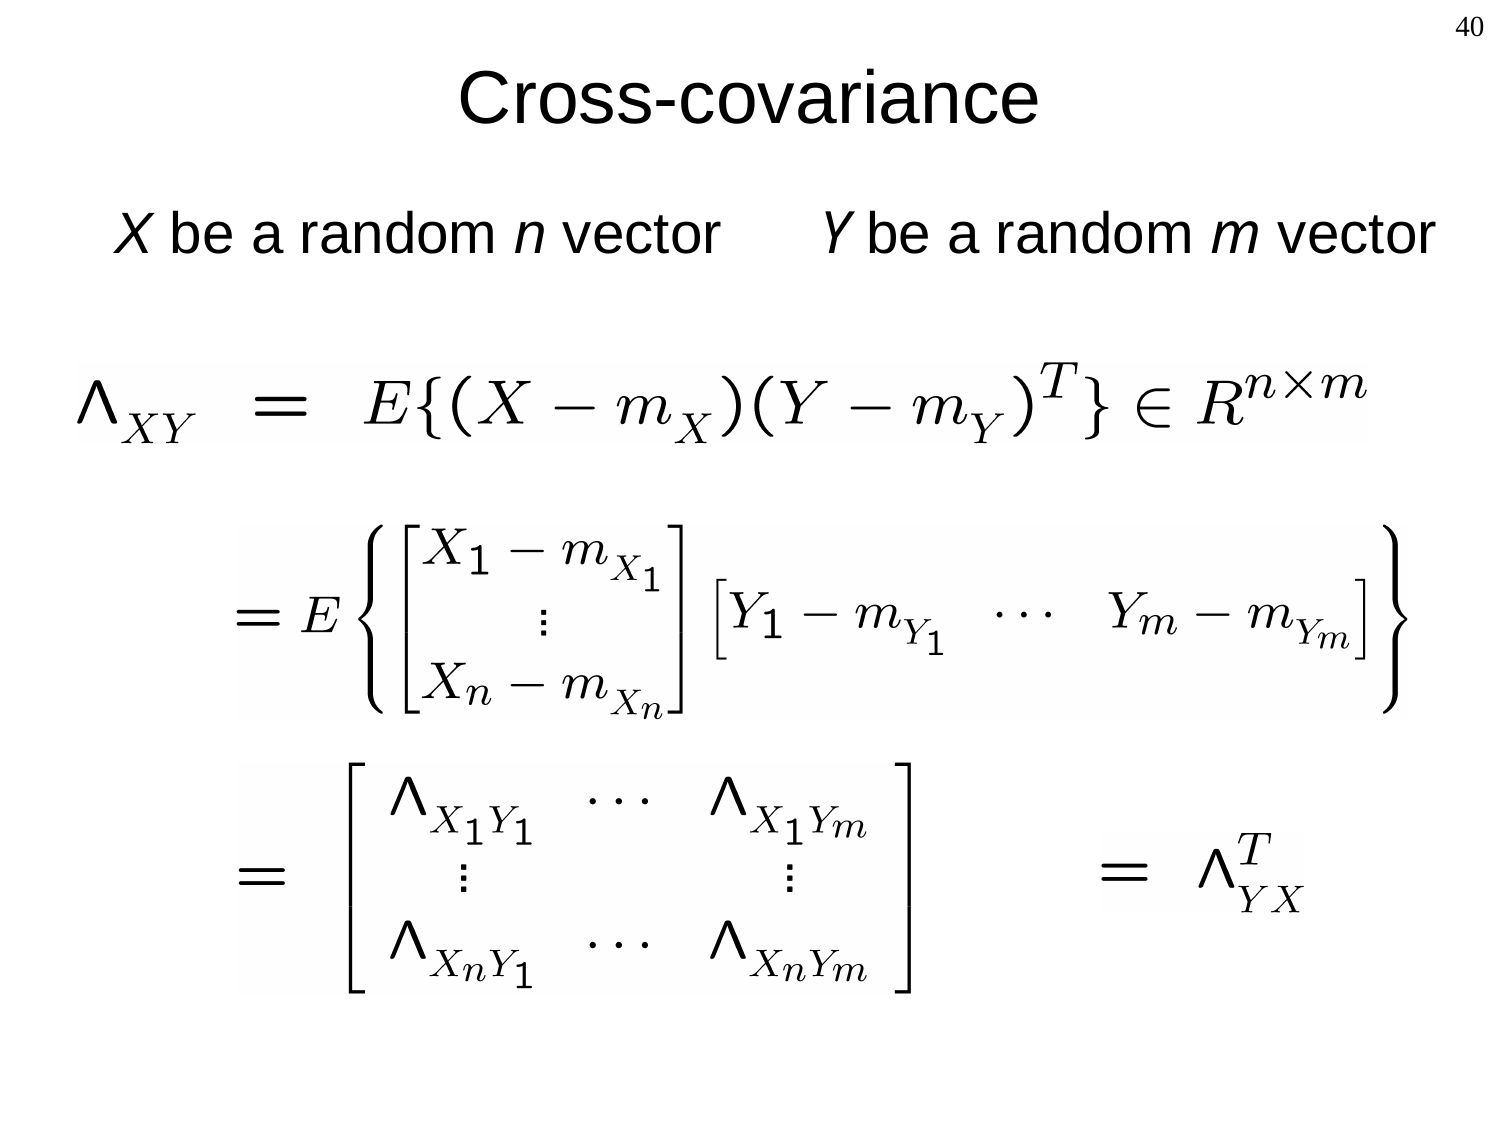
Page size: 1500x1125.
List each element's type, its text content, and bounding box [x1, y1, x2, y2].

slide_number 40 [1388, 0, 1500, 76]
list X be a random n vector [99, 187, 1388, 613]
text_box Y be a random m vector [805, 187, 1453, 273]
title Cross-covariance [112, 0, 1388, 187]
picture [237, 762, 913, 995]
picture [235, 524, 1408, 720]
picture [1099, 831, 1304, 913]
picture [74, 362, 1369, 444]
